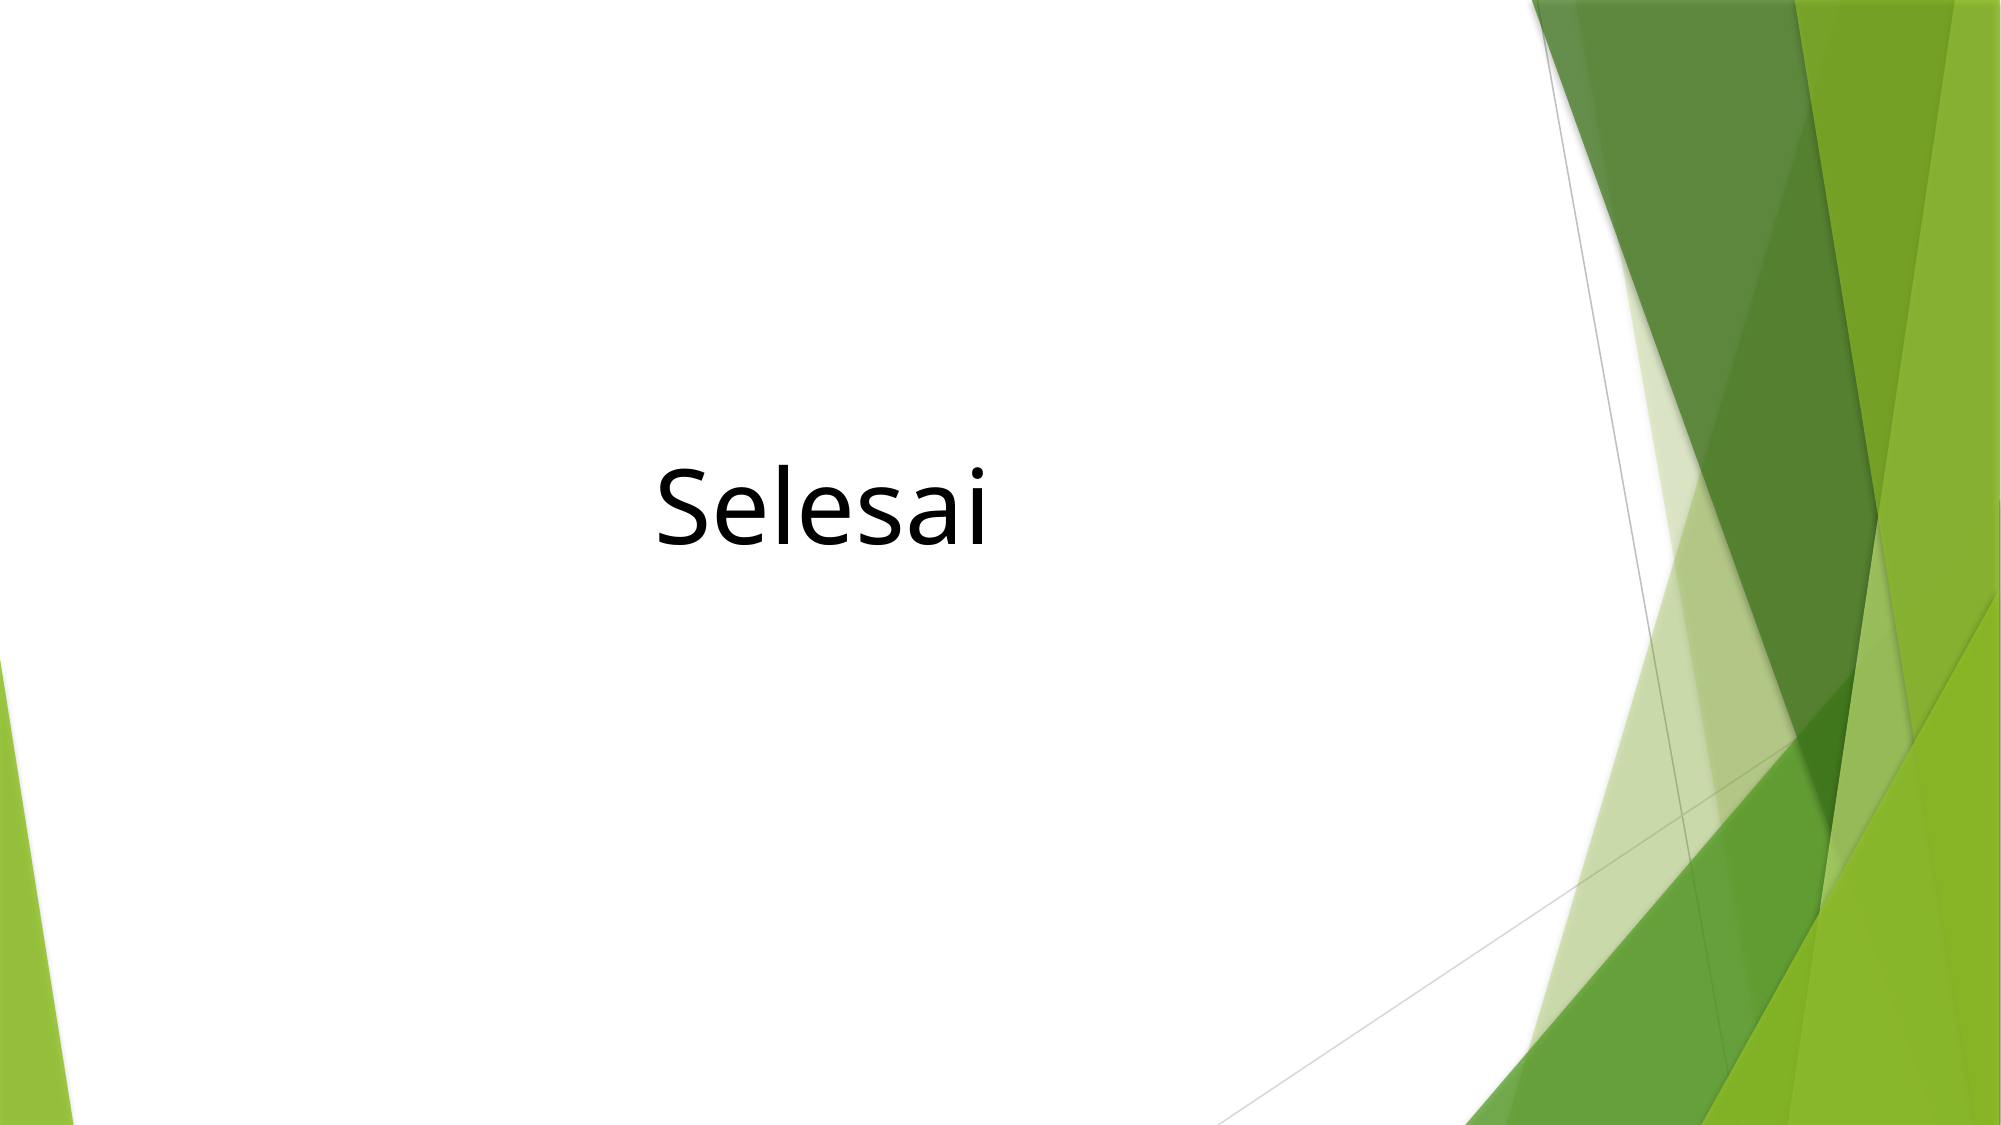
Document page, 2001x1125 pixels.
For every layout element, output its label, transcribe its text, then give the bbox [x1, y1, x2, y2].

text_box Selesai [72, 432, 1573, 573]
